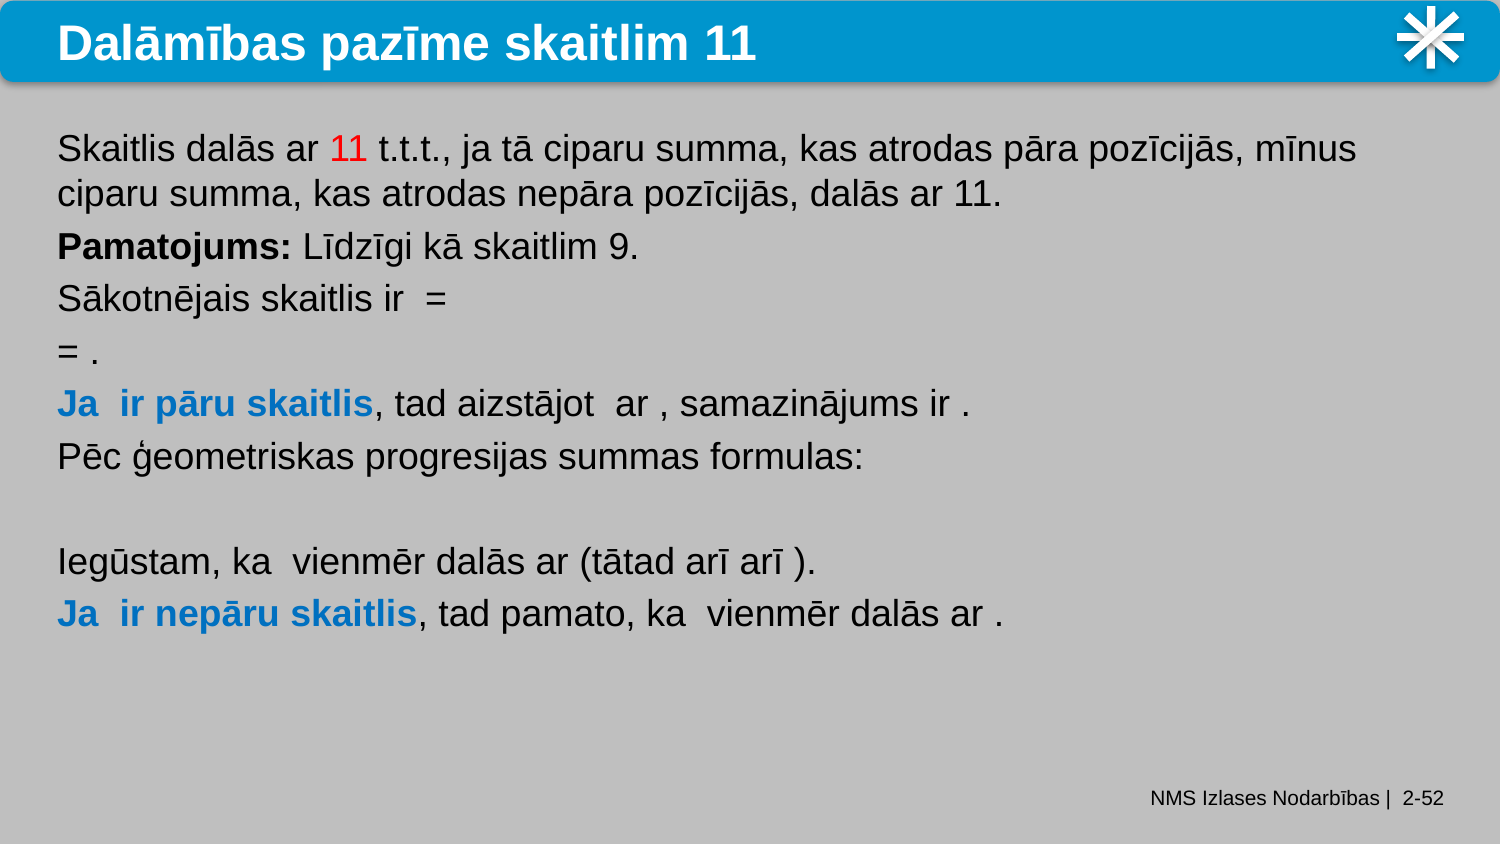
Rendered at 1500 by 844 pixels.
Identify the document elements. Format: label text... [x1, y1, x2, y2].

title Dalāmības pazīme skaitlim 11 [56, 10, 1297, 73]
